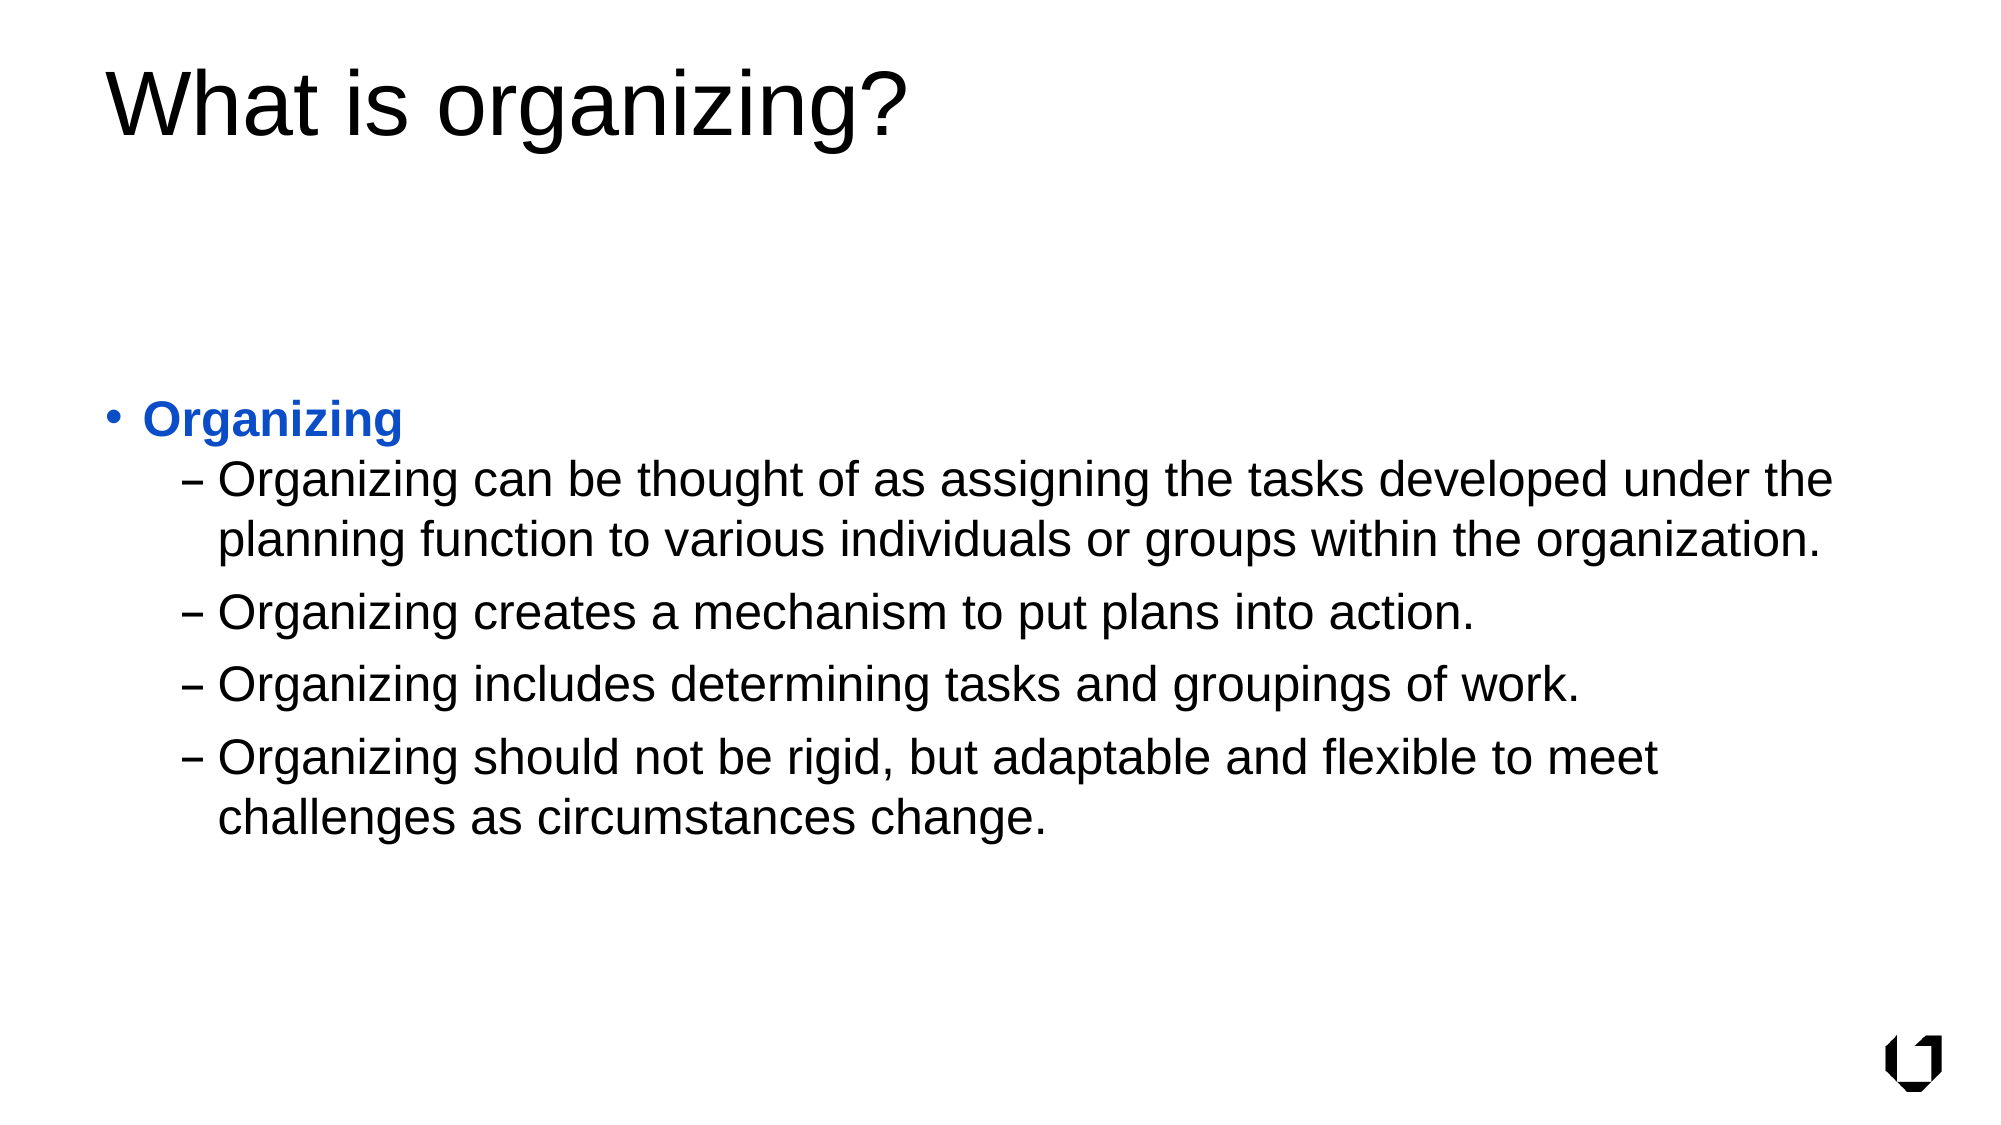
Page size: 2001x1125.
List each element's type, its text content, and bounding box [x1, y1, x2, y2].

picture [1885, 1035, 1942, 1092]
list Organizing Organizing can be thought of as assigning the tasks developed under the planning function to various individuals or groups within the organization. Organizing creates a mechanism to put plans into action. Organizing includes determining tasks and groupings of work. Organizing should not be rigid, but adaptable and flexible to meet challenges as circumstances change. [90, 385, 1914, 1012]
title What is organizing? [90, 48, 1914, 267]
